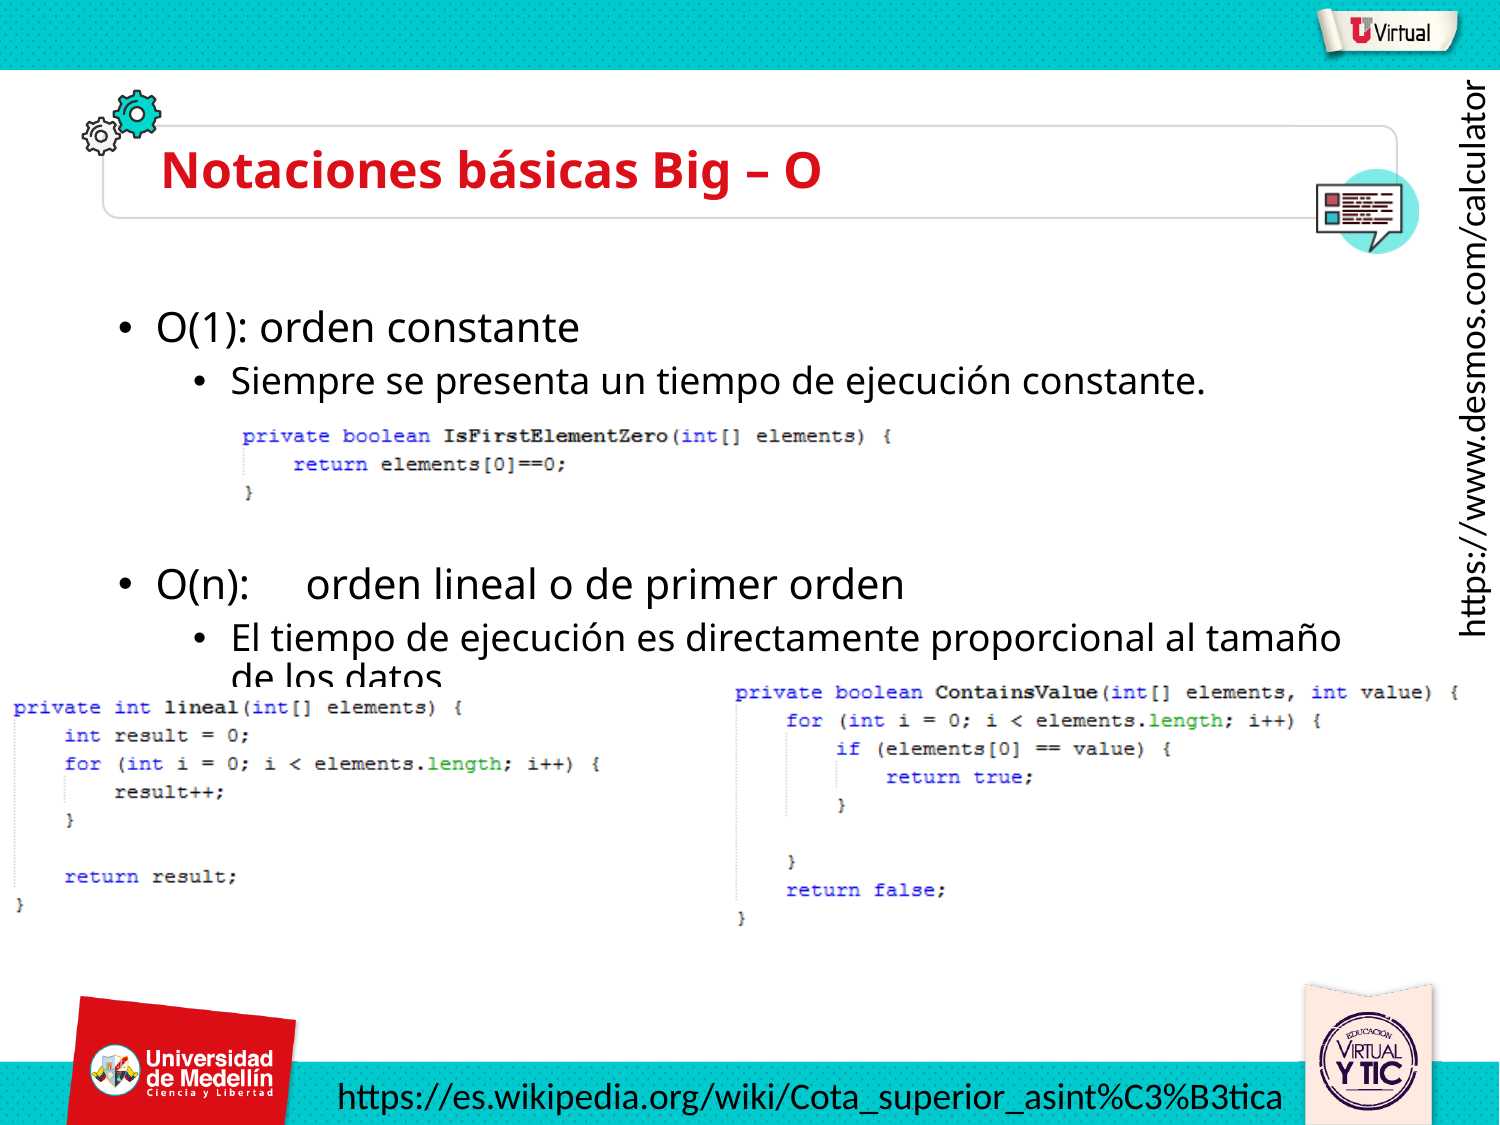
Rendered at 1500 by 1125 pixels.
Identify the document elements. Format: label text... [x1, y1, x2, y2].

picture [728, 675, 1500, 934]
picture [229, 417, 925, 510]
picture [0, 687, 668, 922]
list O(1): orden constante Siempre se presenta un tiempo de ejecución constante. O(n): orden lineal o de primer orden El tiempo de ejecución es directamente proporcional al tamaño de los datos [103, 299, 1397, 1014]
text_box https://es.wikipedia.org/wiki/Cota_superior_asint%C3%B3tica [322, 1064, 1345, 1125]
picture [1316, 169, 1419, 254]
title Notaciones básicas Big – Ο [145, 125, 1345, 218]
picture [0, 0, 1500, 70]
picture [0, 978, 1499, 1125]
text_box https://www.desmos.com/calculator [1440, 64, 1500, 653]
